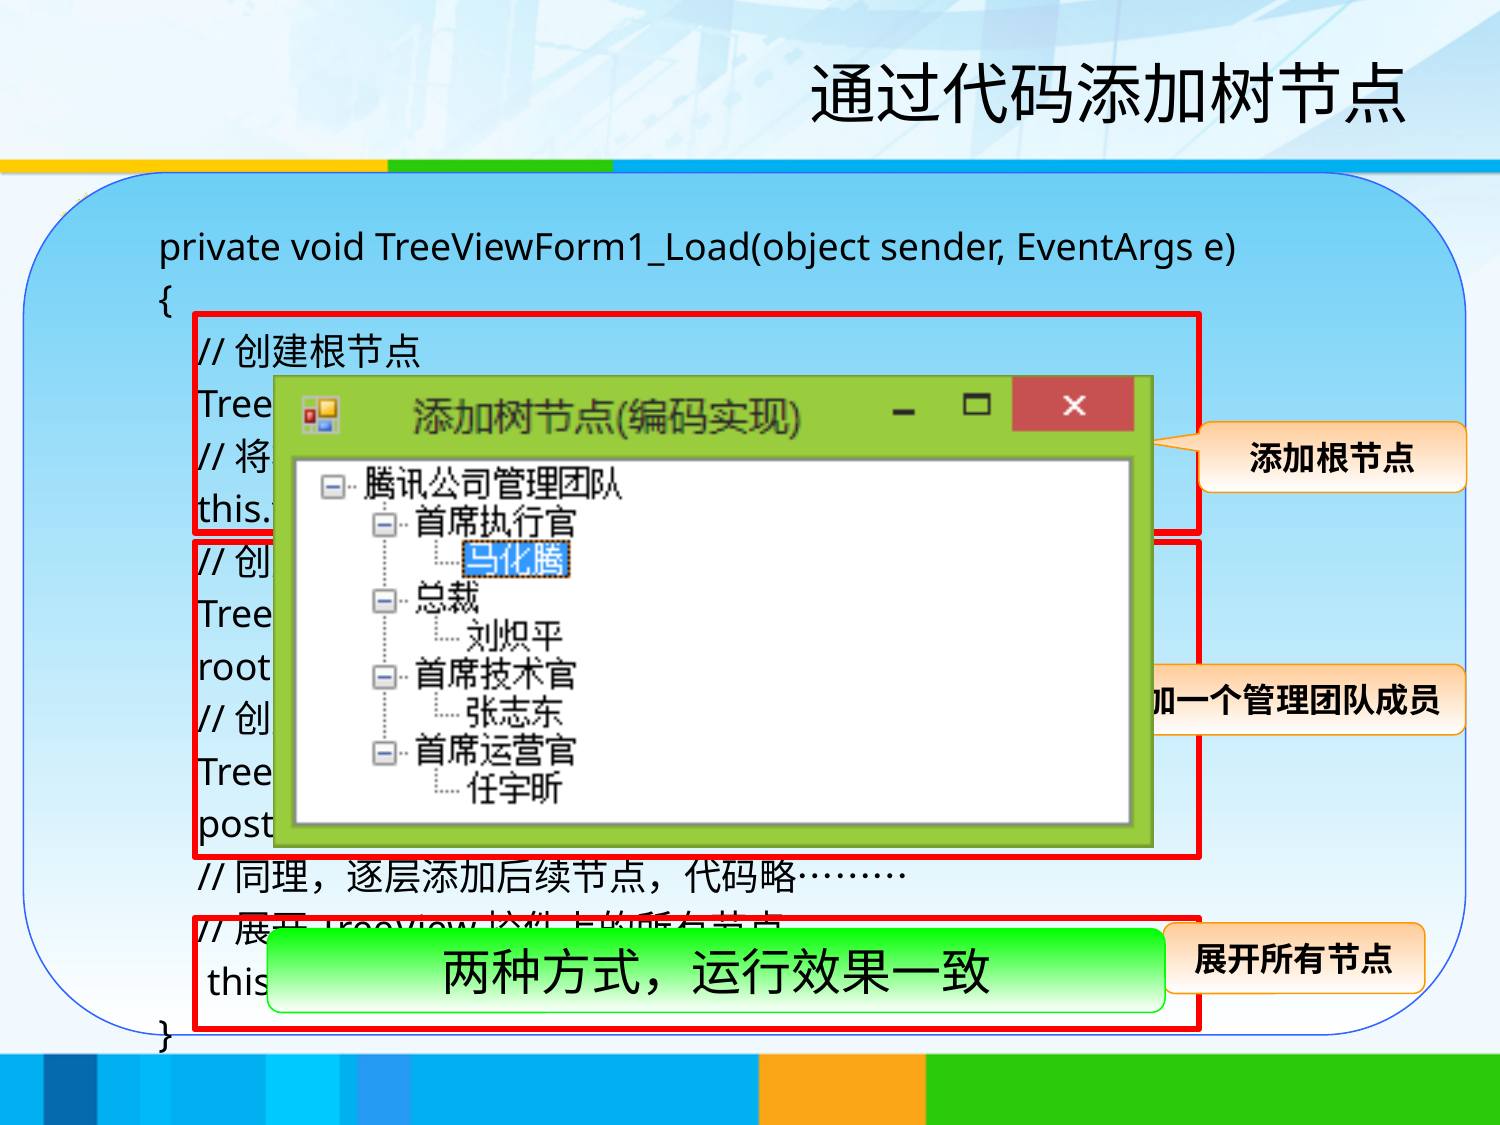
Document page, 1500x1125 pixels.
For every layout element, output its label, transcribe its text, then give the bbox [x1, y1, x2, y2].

text_box 两种方式，运行效果一致 [267, 928, 1166, 1013]
text_box 展开所有节点 [1163, 922, 1425, 994]
text_box 添加一个管理团队成员 [1157, 664, 1466, 735]
text_box [194, 541, 1199, 858]
text_box private void TreeViewForm1_Load(object sender, EventArgs e) { //创建根节点 TreeNode root = new TreeNode("腾讯公司管理团队"); //将根节点挂到TreeView控件上 this.tv_tencent.Nodes.Add(root); //创建职称节点，并将其挂到root根节点上 TreeNode postNode1 = new TreeNode("首席执行官"); root.Nodes.Add(postNode1); //创建人物节点，并将其挂到职称节点上 TreeNode personNode1 = new TreeNode("马化腾"); postNode1.Nodes.Add(personNode1); //同理，逐层添加后续节点，代码略……… //展开TreeView控件上的所有节点 this.tv_tencent.ExpandAll(); } [113, 172, 1466, 429]
picture [273, 375, 1154, 848]
picture [0, 0, 1500, 1125]
text_box private void TreeViewForm1_Load(object sender, EventArgs e) { //创建根节点 TreeNode root = new TreeNode("腾讯公司管理团队"); //将根节点挂到TreeView控件上 this.tv_tencent.Nodes.Add(root); //创建职称节点，并将其挂到root根节点上 TreeNode postNode1 = new TreeNode("首席执行官"); root.Nodes.Add(postNode1); //创建人物节点，并将其挂到职称节点上 TreeNode personNode1 = new TreeNode("马化腾"); postNode1.Nodes.Add(personNode1); //同理，逐层添加后续节点，代码略……… //展开TreeView控件上的所有节点 this.tv_tencent.ExpandAll(); } [23, 341, 1466, 1035]
title 通过代码添加树节点 [383, 45, 1426, 138]
text_box 添加根节点 [1157, 421, 1467, 493]
text_box [194, 314, 1199, 533]
text_box [194, 917, 1199, 1030]
